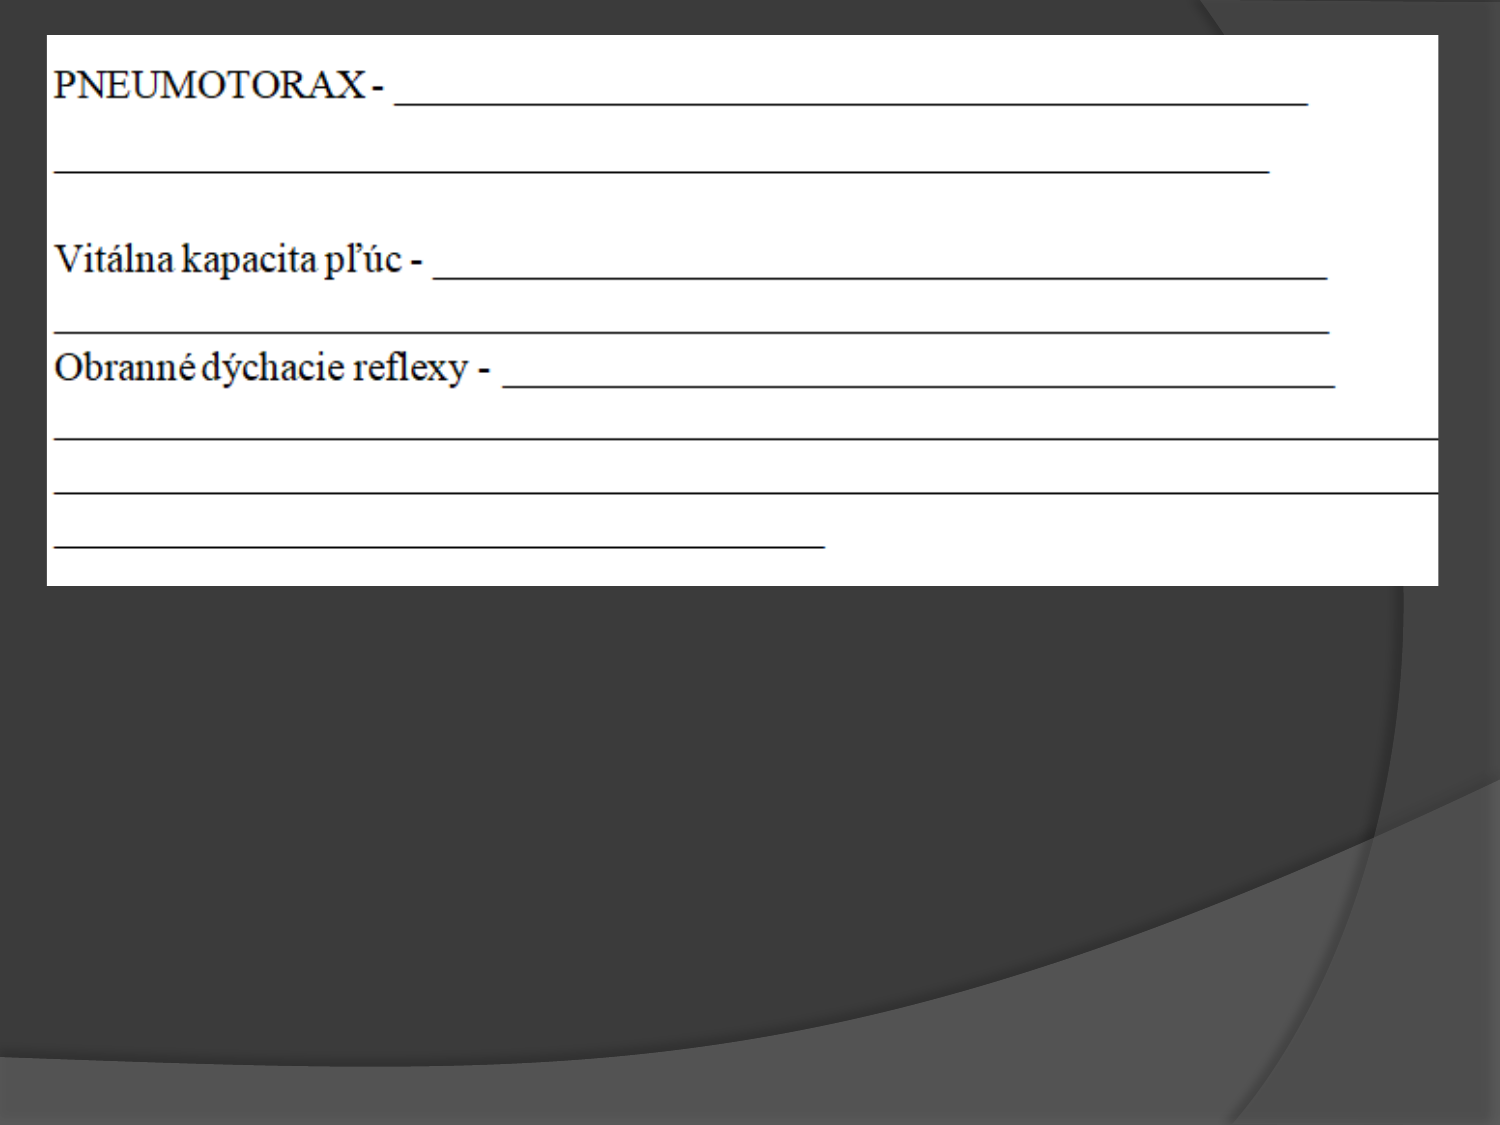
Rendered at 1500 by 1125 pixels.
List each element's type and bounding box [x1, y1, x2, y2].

picture [46, 34, 1439, 587]
